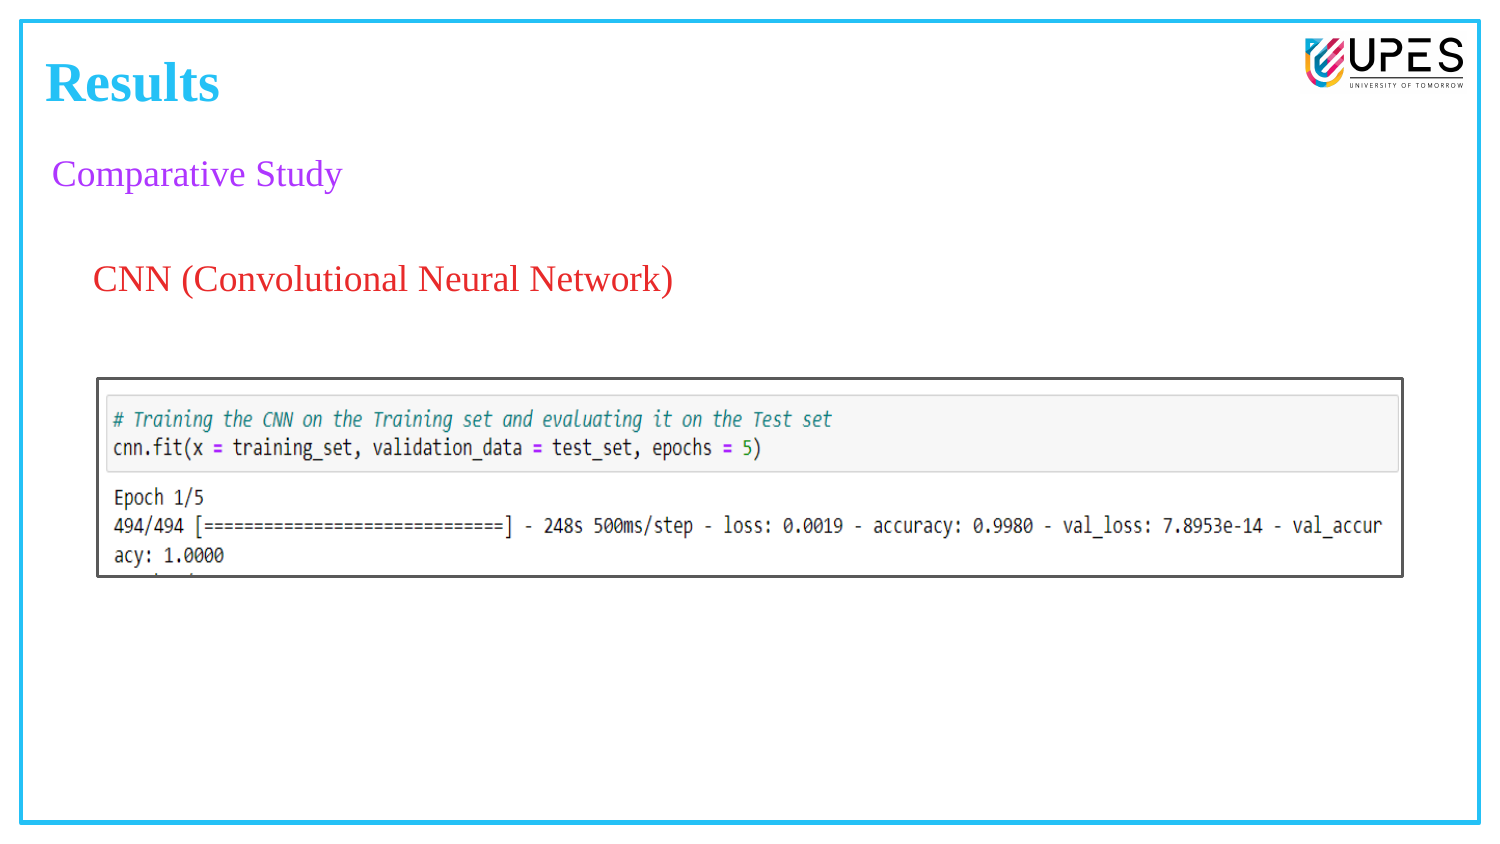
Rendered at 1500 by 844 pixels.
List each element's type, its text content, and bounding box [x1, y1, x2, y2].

text_box [20, 20, 1480, 823]
text_box Comparative Study [36, 141, 1164, 202]
text_box Results [30, 29, 995, 128]
picture [99, 379, 1401, 576]
picture [1300, 31, 1467, 94]
text_box CNN (Convolutional Neural Network) [78, 239, 1043, 314]
